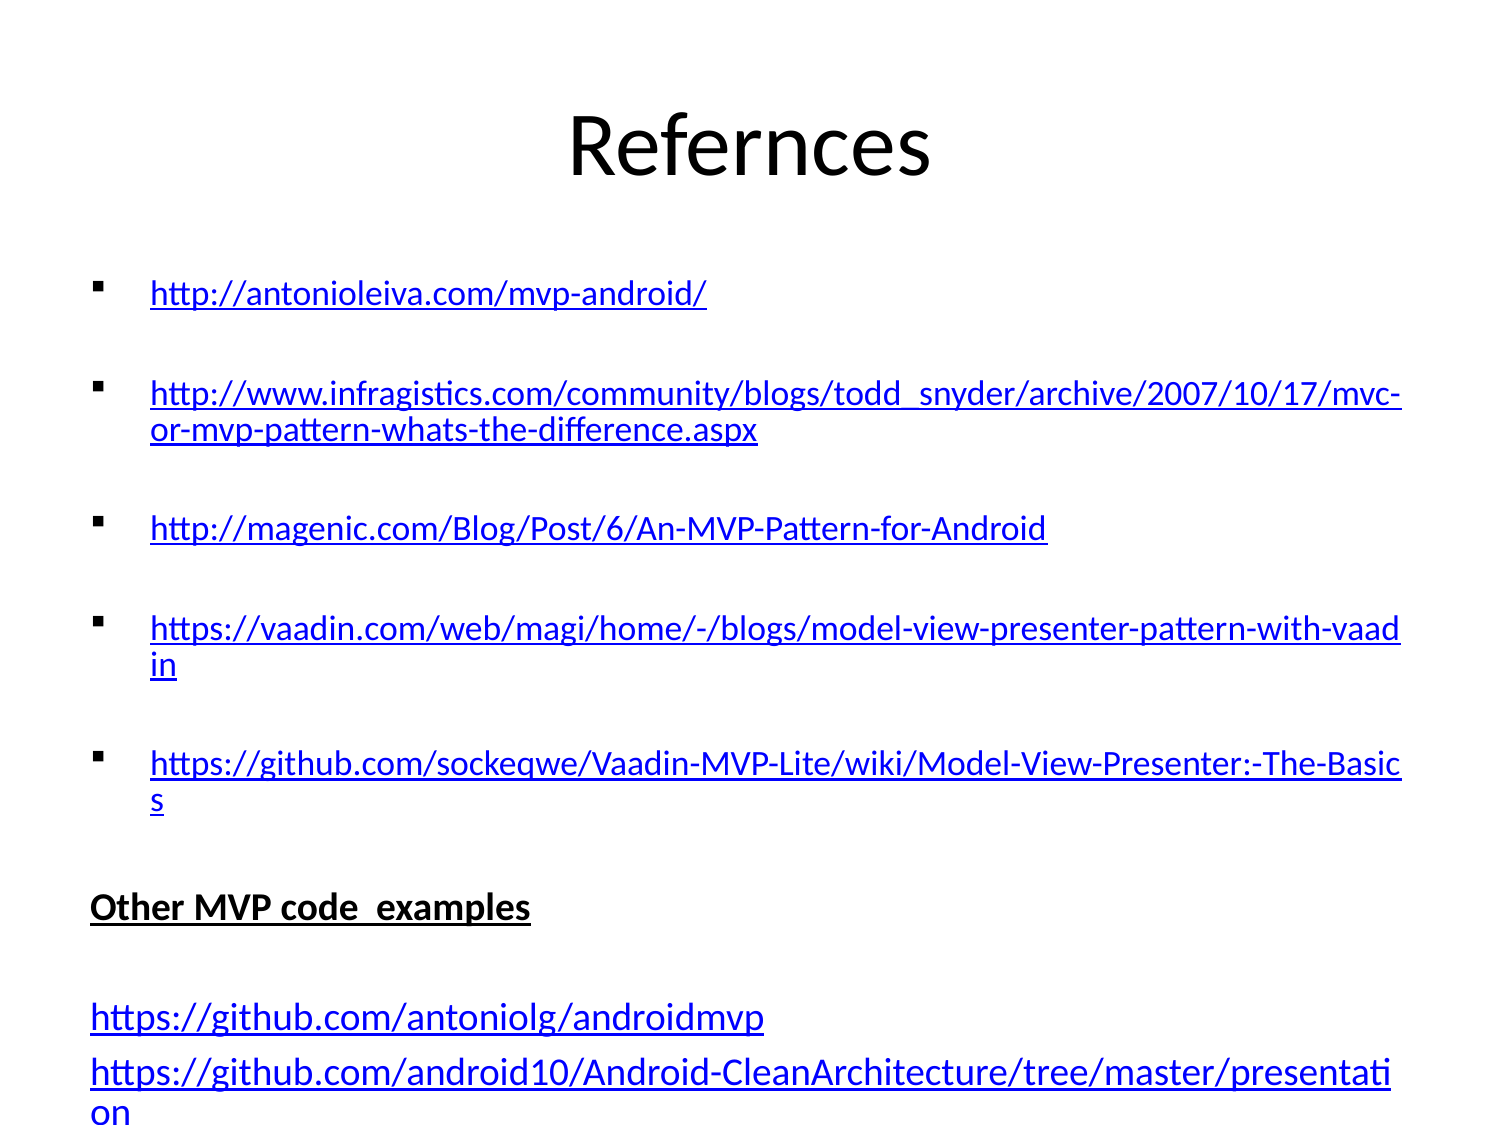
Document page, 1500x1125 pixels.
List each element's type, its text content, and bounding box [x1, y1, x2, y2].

title Refernces [75, 45, 1425, 233]
list http://antonioleiva.com/mvp-android/ http://www.infragistics.com/community/blogs/todd_snyder/archive/2007/10/17/mvc-or-mvp-pattern-whats-the-difference.aspx http://magenic.com/Blog/Post/6/An-MVP-Pattern-for-Android https://vaadin.com/web/magi/home/-/blogs/model-view-presenter-pattern-with-vaadin https://github.com/sockeqwe/Vaadin-MVP-Lite/wiki/Model-View-Presenter:-The-Basics Other MVP code examples https://github.com/antoniolg/androidmvp https://github.com/android10/Android-CleanArchitecture/tree/master/presentation [75, 262, 1425, 1005]
